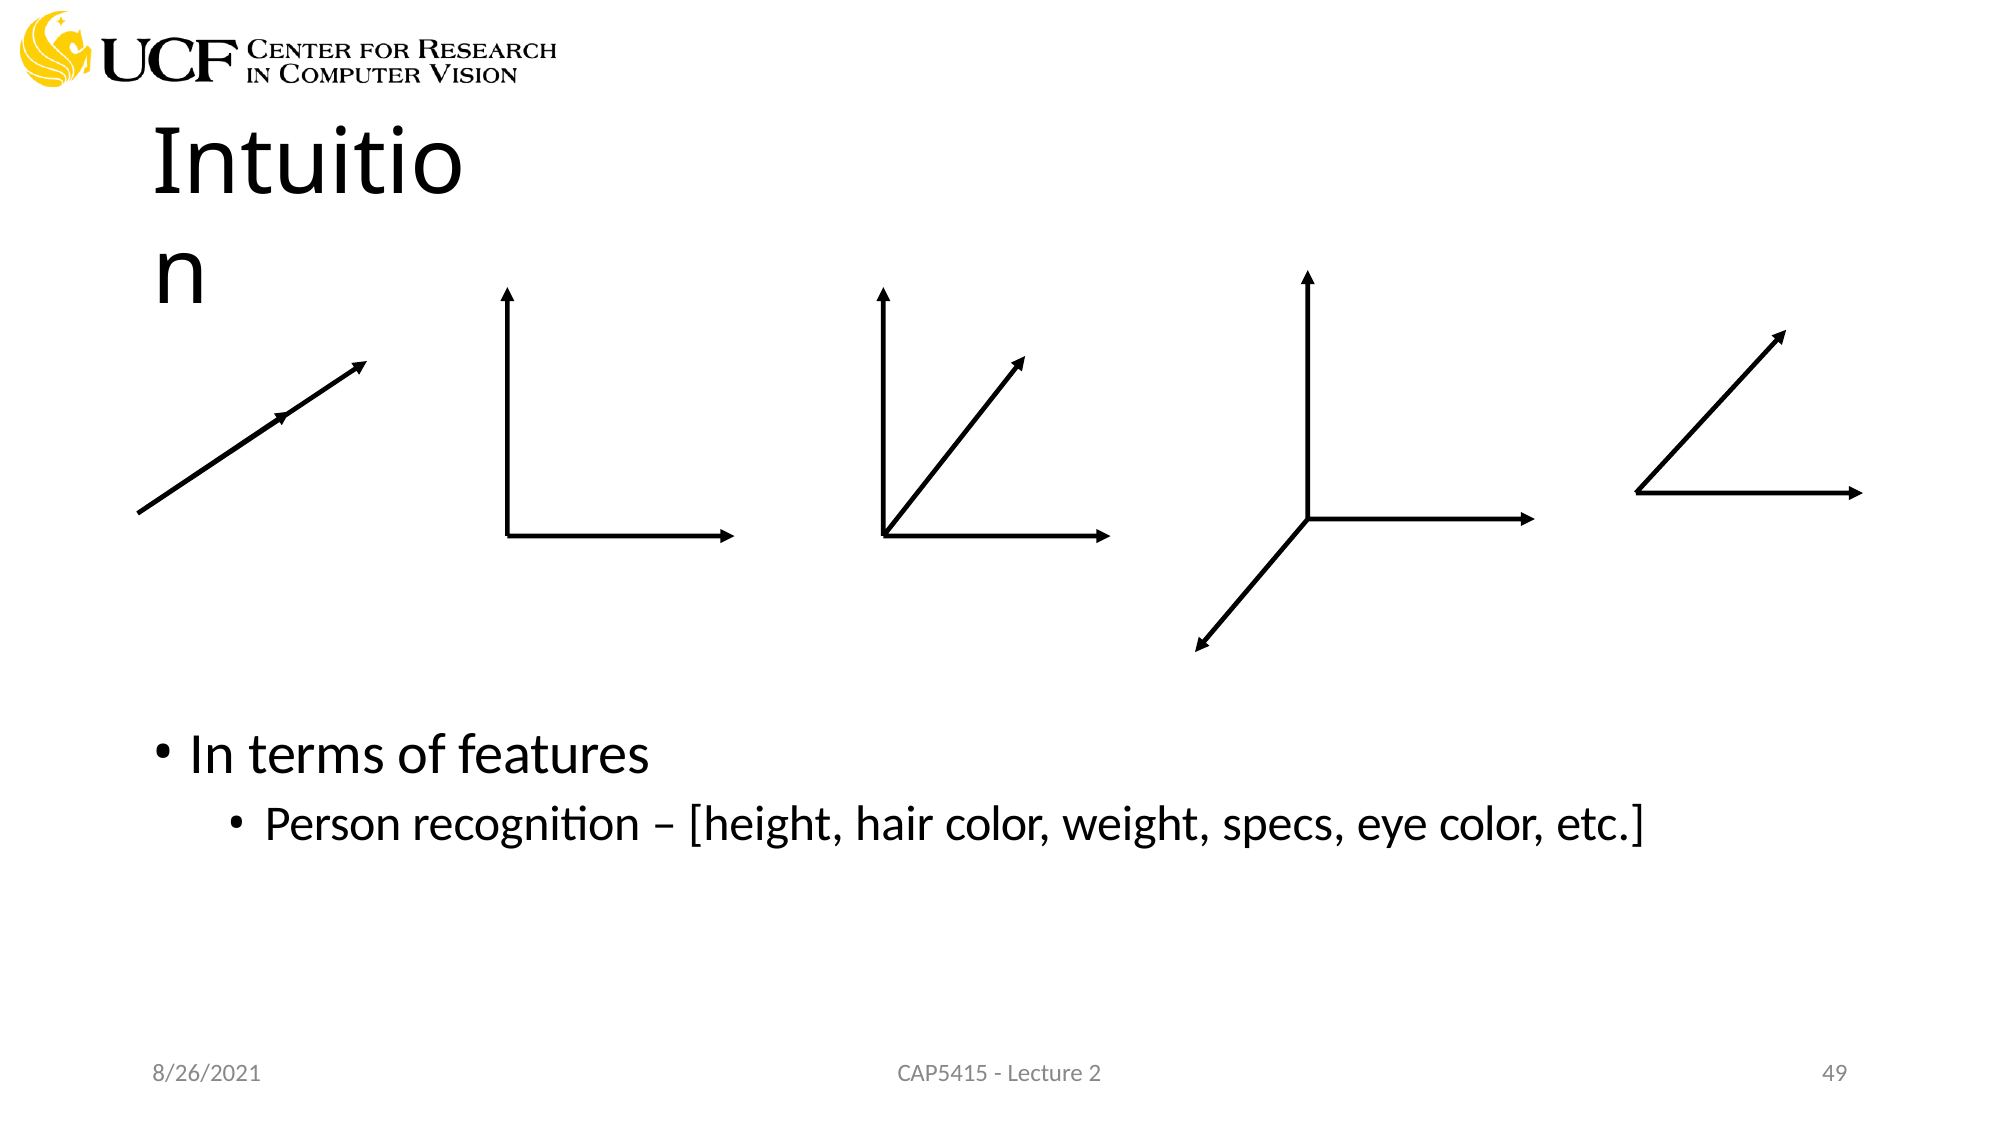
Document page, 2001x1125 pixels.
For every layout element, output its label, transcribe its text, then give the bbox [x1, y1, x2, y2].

picture [20, 11, 556, 87]
text_box In terms of features Person recognition – [height, hair color, weight, specs, eye color, etc.] [150, 707, 1666, 851]
title Intuition [150, 100, 469, 323]
text_box [1634, 329, 1863, 501]
text_box [876, 287, 1111, 544]
slide_number 10 [1815, 1060, 1854, 1125]
text_box [500, 287, 735, 544]
text_box [1195, 270, 1535, 653]
slide_number CAP5415 - Lecture 2 [895, 1060, 1105, 1125]
footer 8/26/2021 [150, 1060, 264, 1125]
text_box [136, 361, 367, 516]
